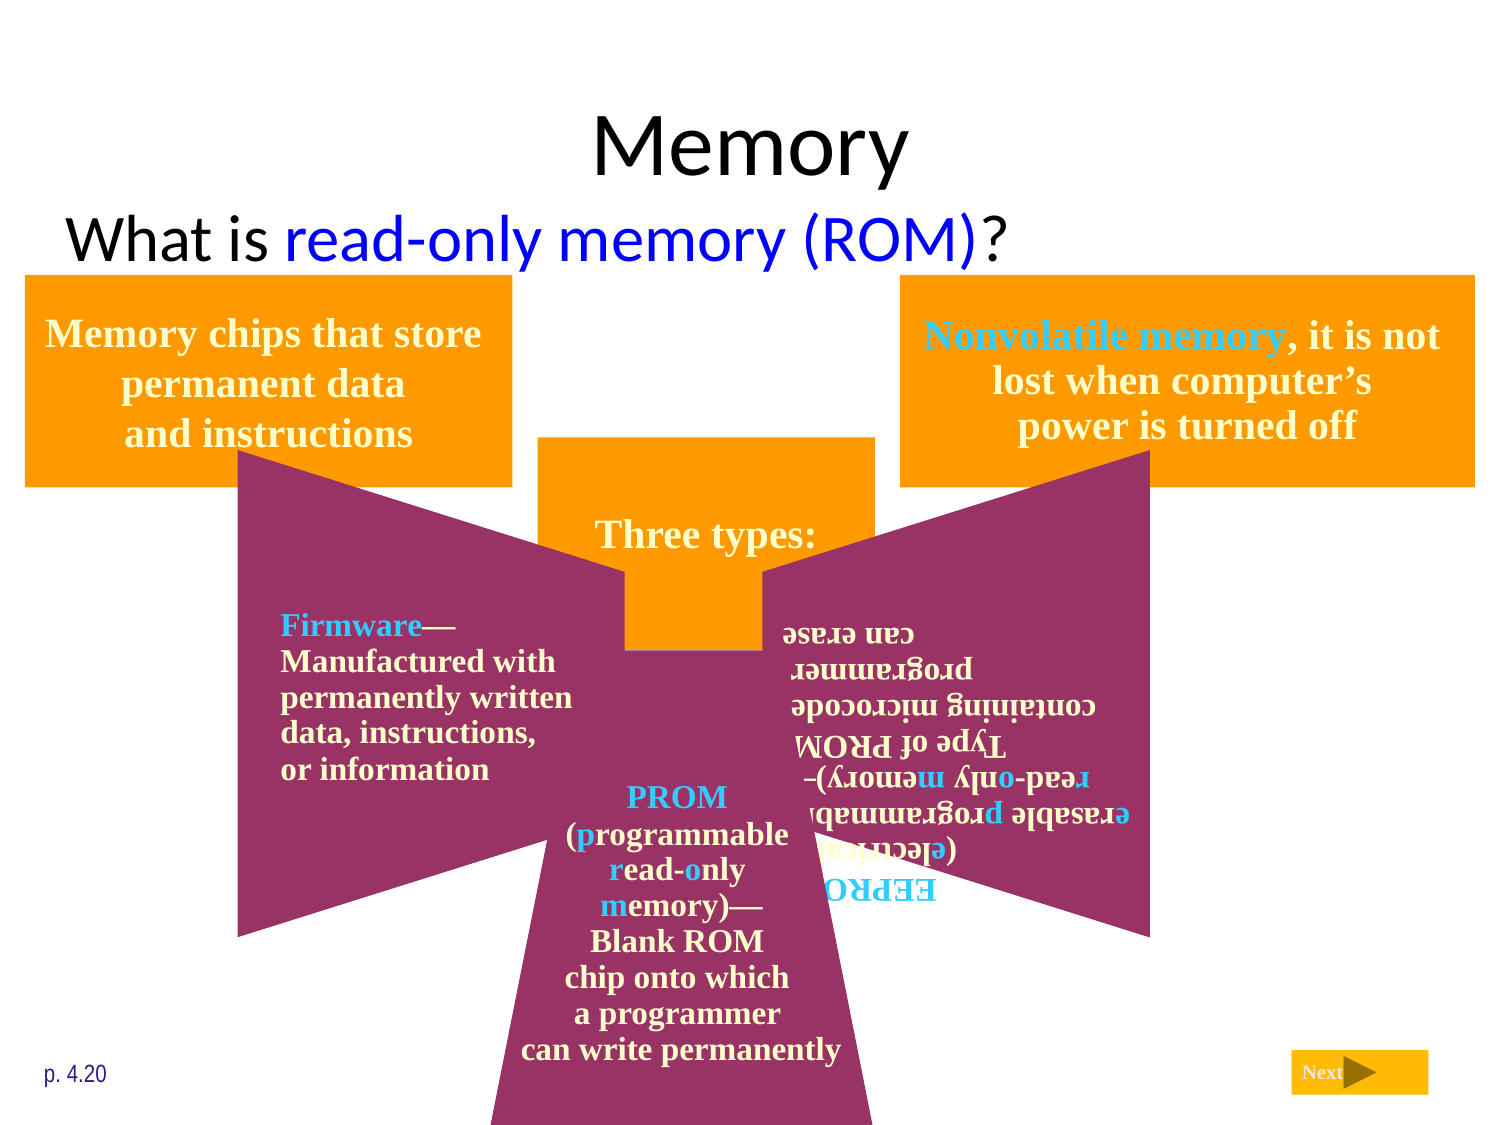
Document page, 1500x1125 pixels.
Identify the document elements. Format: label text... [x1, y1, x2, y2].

text_box Firmware— Manufactured with permanently written data, instructions, or information [237, 450, 625, 938]
text_box p. 4.20 [29, 1050, 284, 1095]
text_box EEPROM (electrically erasable programmable read-only memory)— Type of PROM containing microcode programmer can erase [762, 450, 1150, 938]
text_box Three types: [537, 437, 875, 650]
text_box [1286, 1049, 1429, 1095]
title Memory [75, 45, 1425, 233]
text_box PROM (programmable read-only memory)— Blank ROM chip onto which a programmer can write permanently [490, 650, 873, 1125]
text_box Memory chips that store permanent data and instructions [24, 274, 513, 488]
list What is read-only memory (ROM)? [50, 187, 1400, 300]
text_box Nonvolatile memory, it is not lost when computer’s power is turned off [900, 274, 1475, 488]
